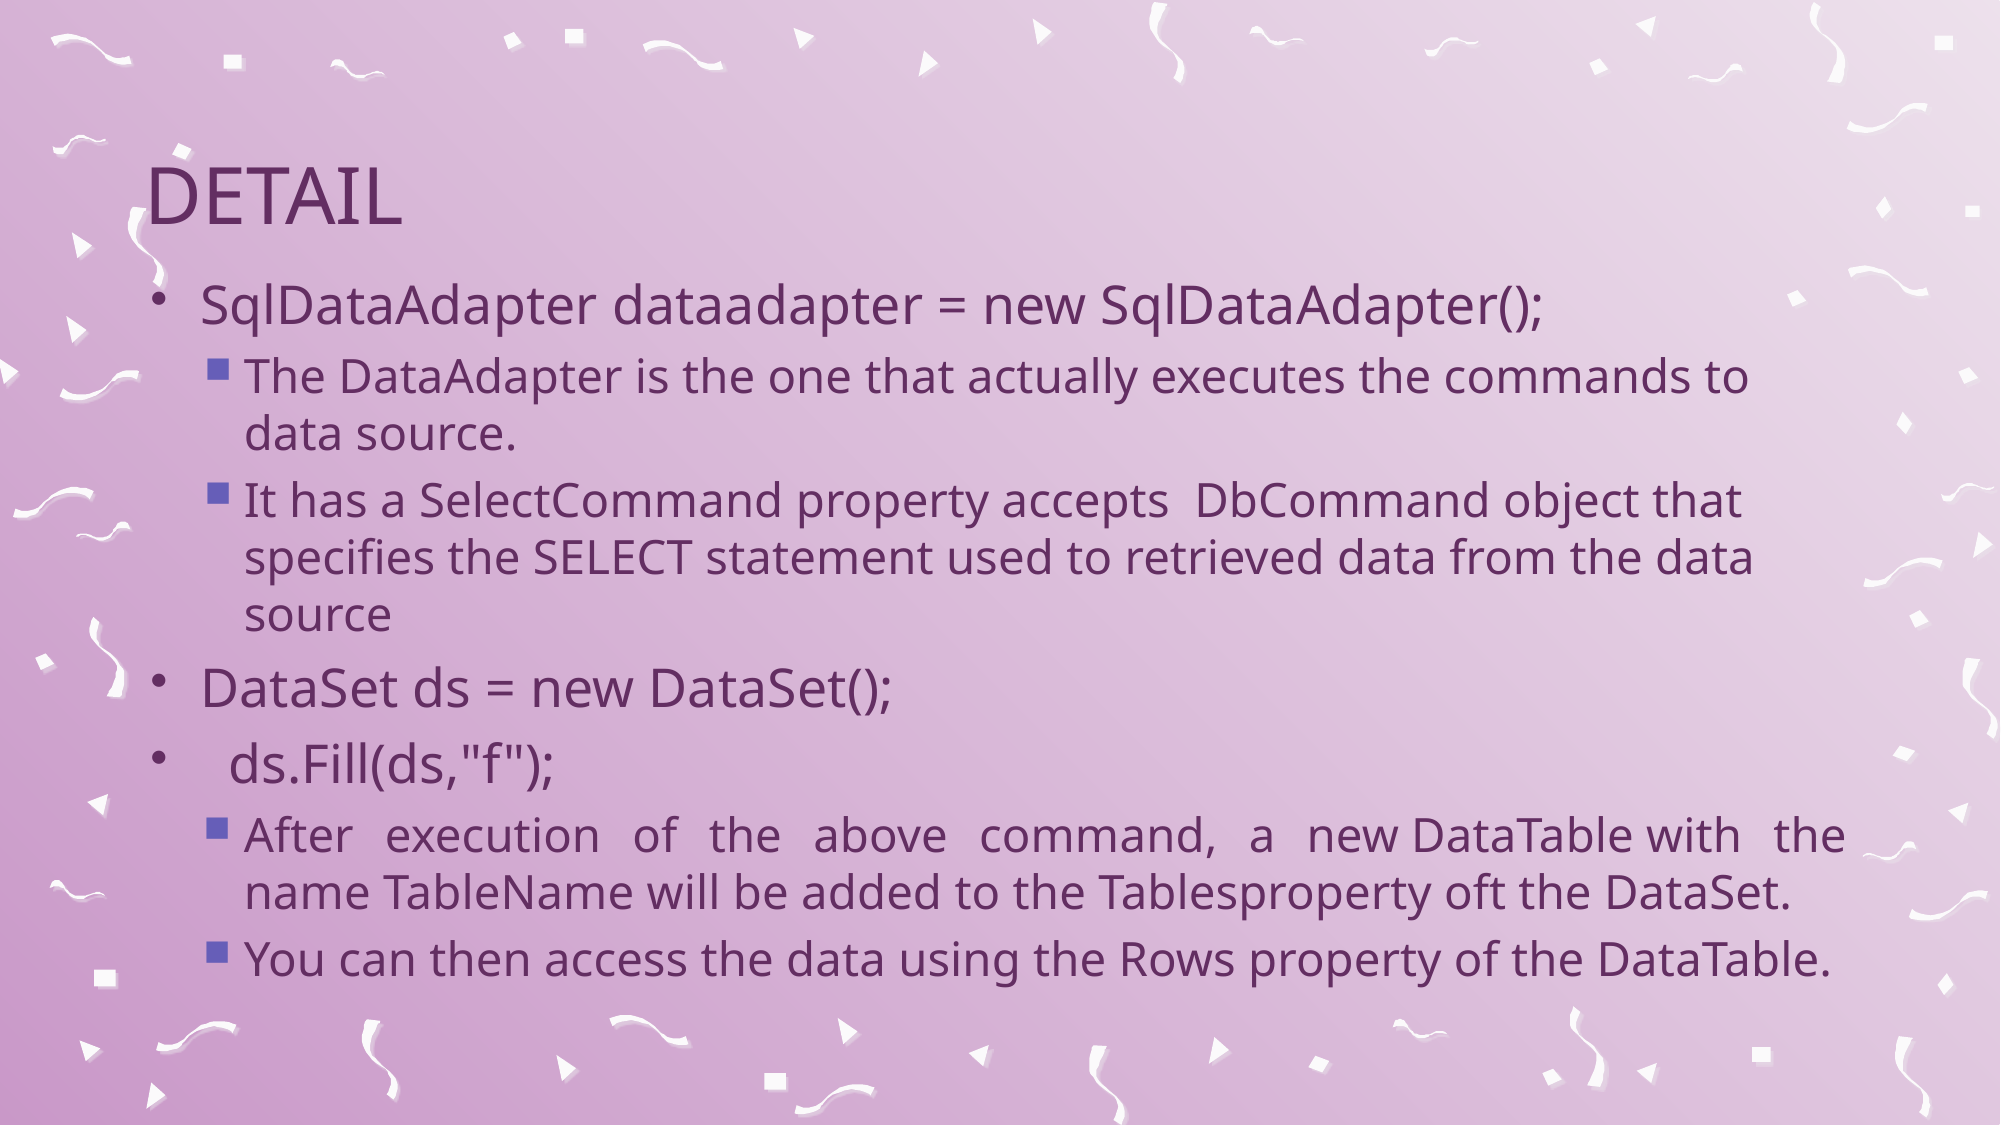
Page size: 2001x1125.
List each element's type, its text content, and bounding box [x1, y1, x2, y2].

list SqlDataAdapter dataadapter = new SqlDataAdapter(); The DataAdapter is the one that actually executes the commands to data source. It has a SelectCommand property accepts DbCommand object that specifies the SELECT statement used to retrieved data from the data source DataSet ds = new DataSet(); ds.Fill(ds,"f"); After execution of the above command, a new DataTable with the name TableName will be added to the Tablesproperty oft the DataSet. You can then access the data using the Rows property of the DataTable. [137, 264, 1863, 1012]
title Detail [137, 52, 1863, 240]
